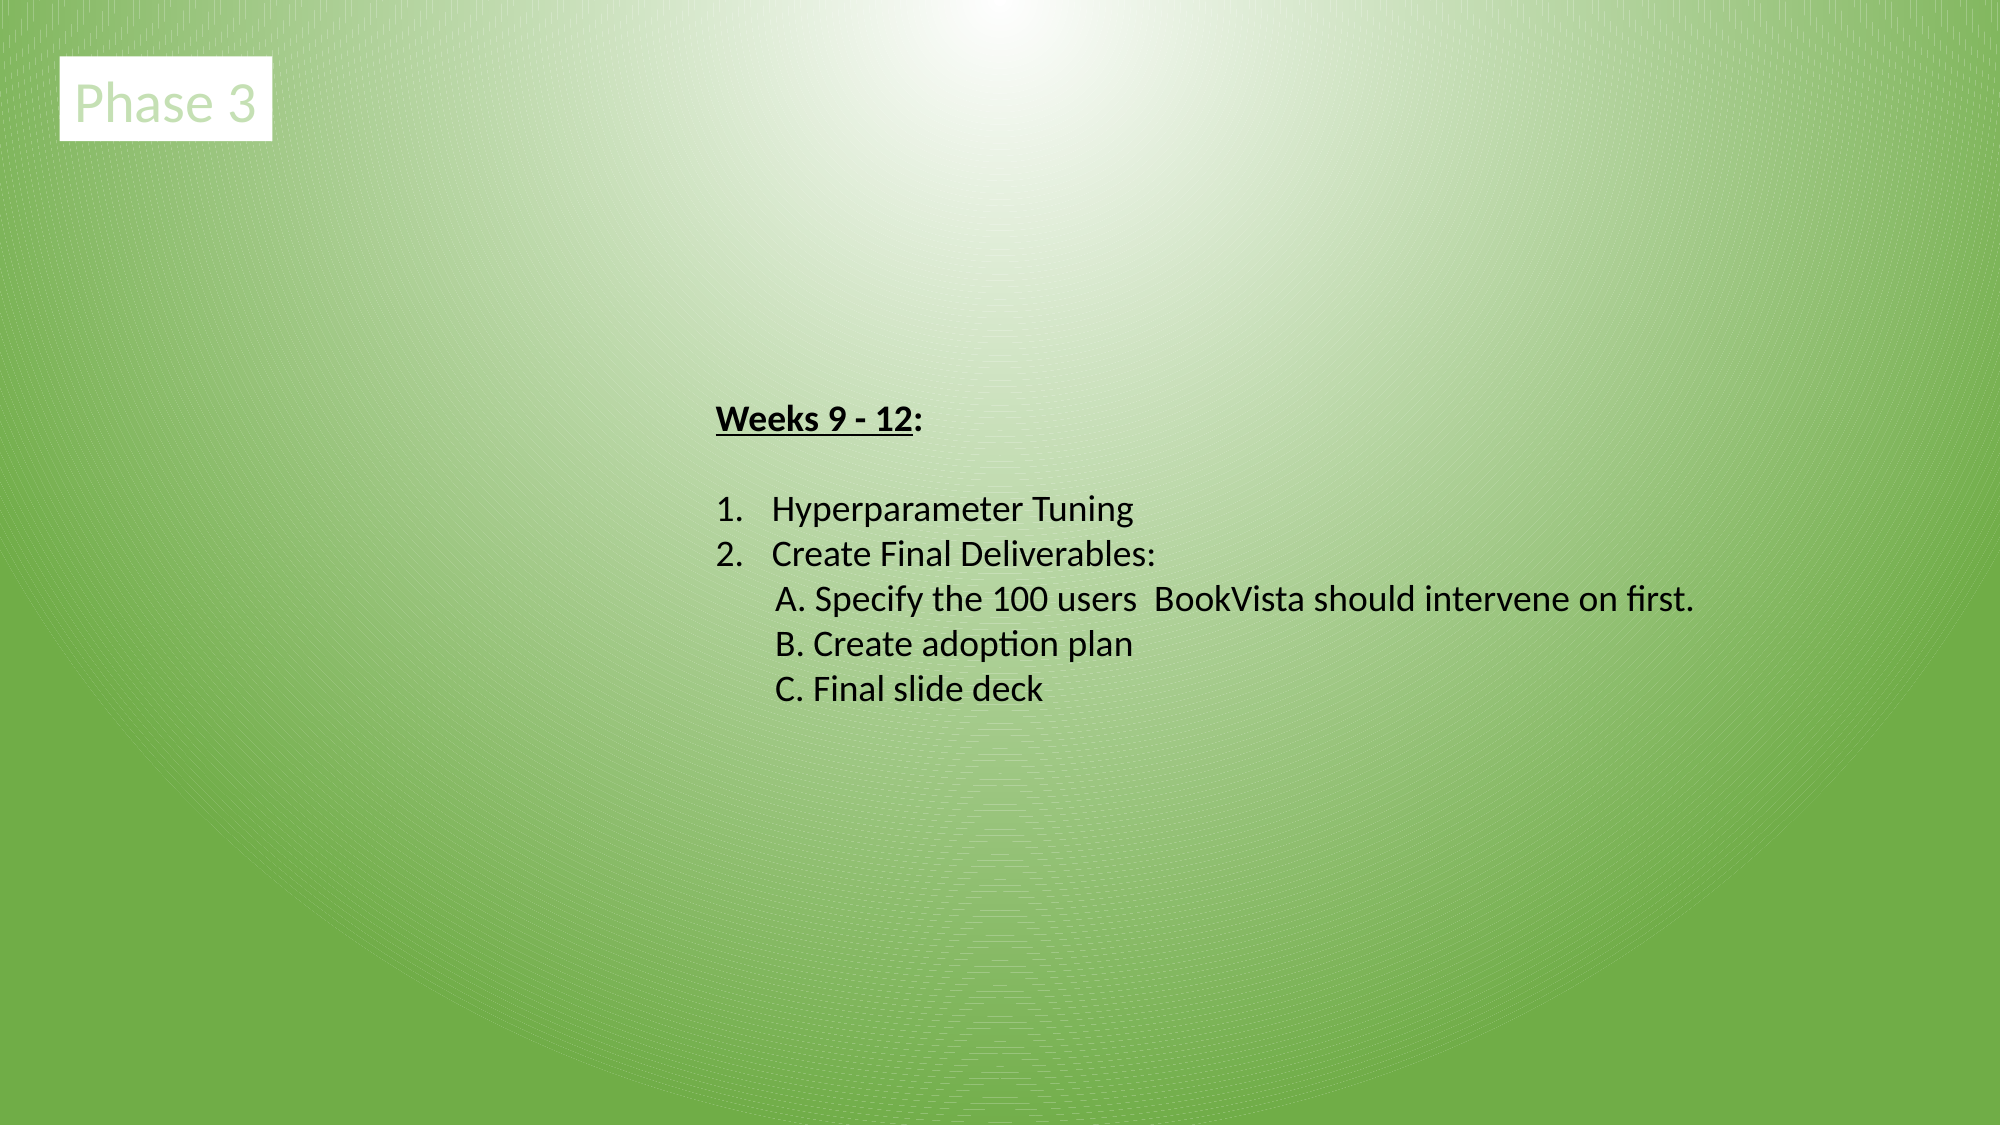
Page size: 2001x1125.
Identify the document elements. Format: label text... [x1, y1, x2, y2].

text_box Weeks 9 - 12: Hyperparameter Tuning Create Final Deliverables: A. Specify the 100 users BookVista should intervene on first. B. Create adoption plan C. Final slide deck [700, 386, 1712, 717]
text_box Phase 3 [59, 56, 273, 142]
